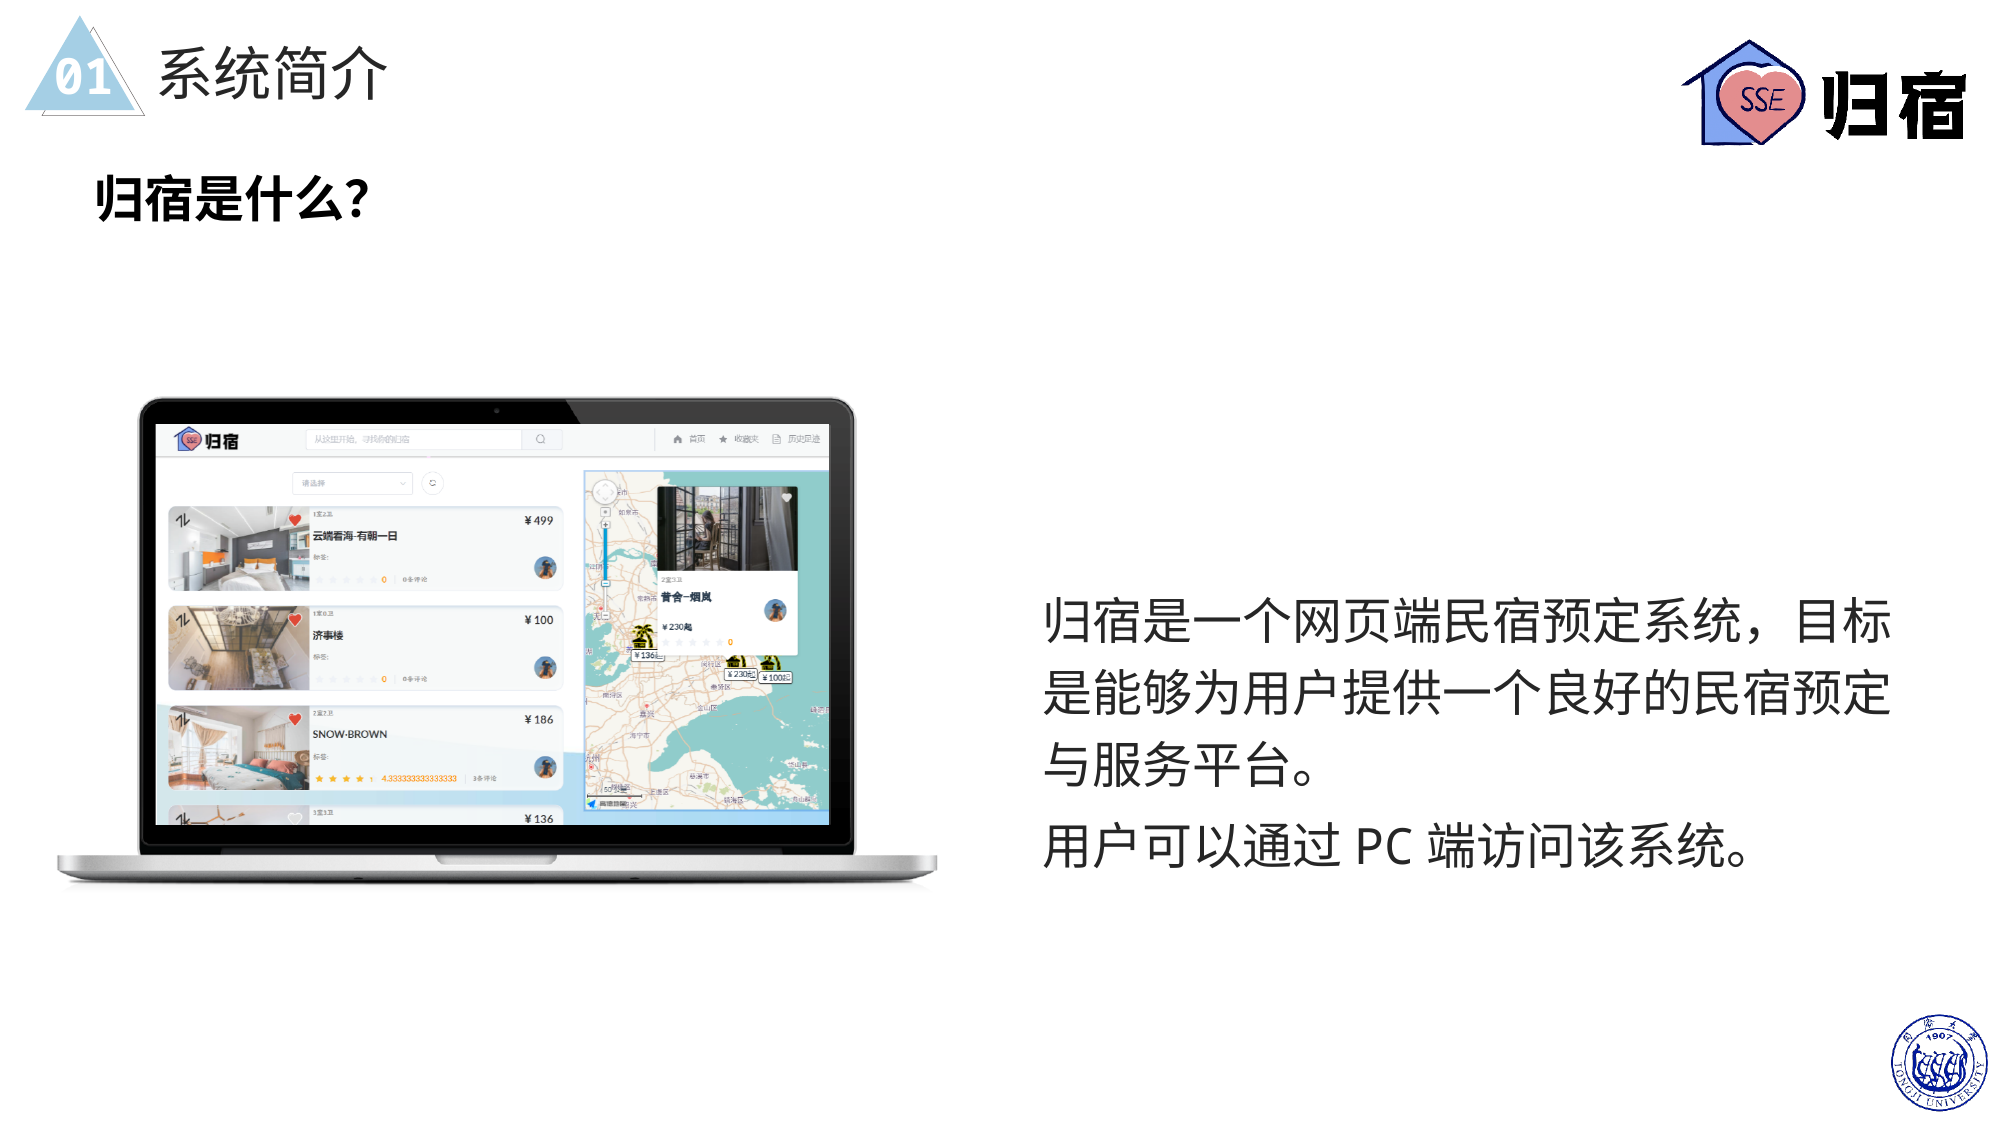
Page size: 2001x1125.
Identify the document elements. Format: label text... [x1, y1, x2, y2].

text_box 归宿是一个网页端民宿预定系统，目标是能够为用户提供一个良好的民宿预定与服务平台。 用户可以通过PC端访问该系统。 [1042, 577, 1908, 876]
picture [1890, 1013, 1988, 1112]
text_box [18, 367, 958, 918]
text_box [24, 15, 145, 116]
text_box 系统简介 [155, 34, 821, 111]
text_box 归宿是什么？ [79, 160, 531, 235]
picture [1680, 37, 1968, 147]
